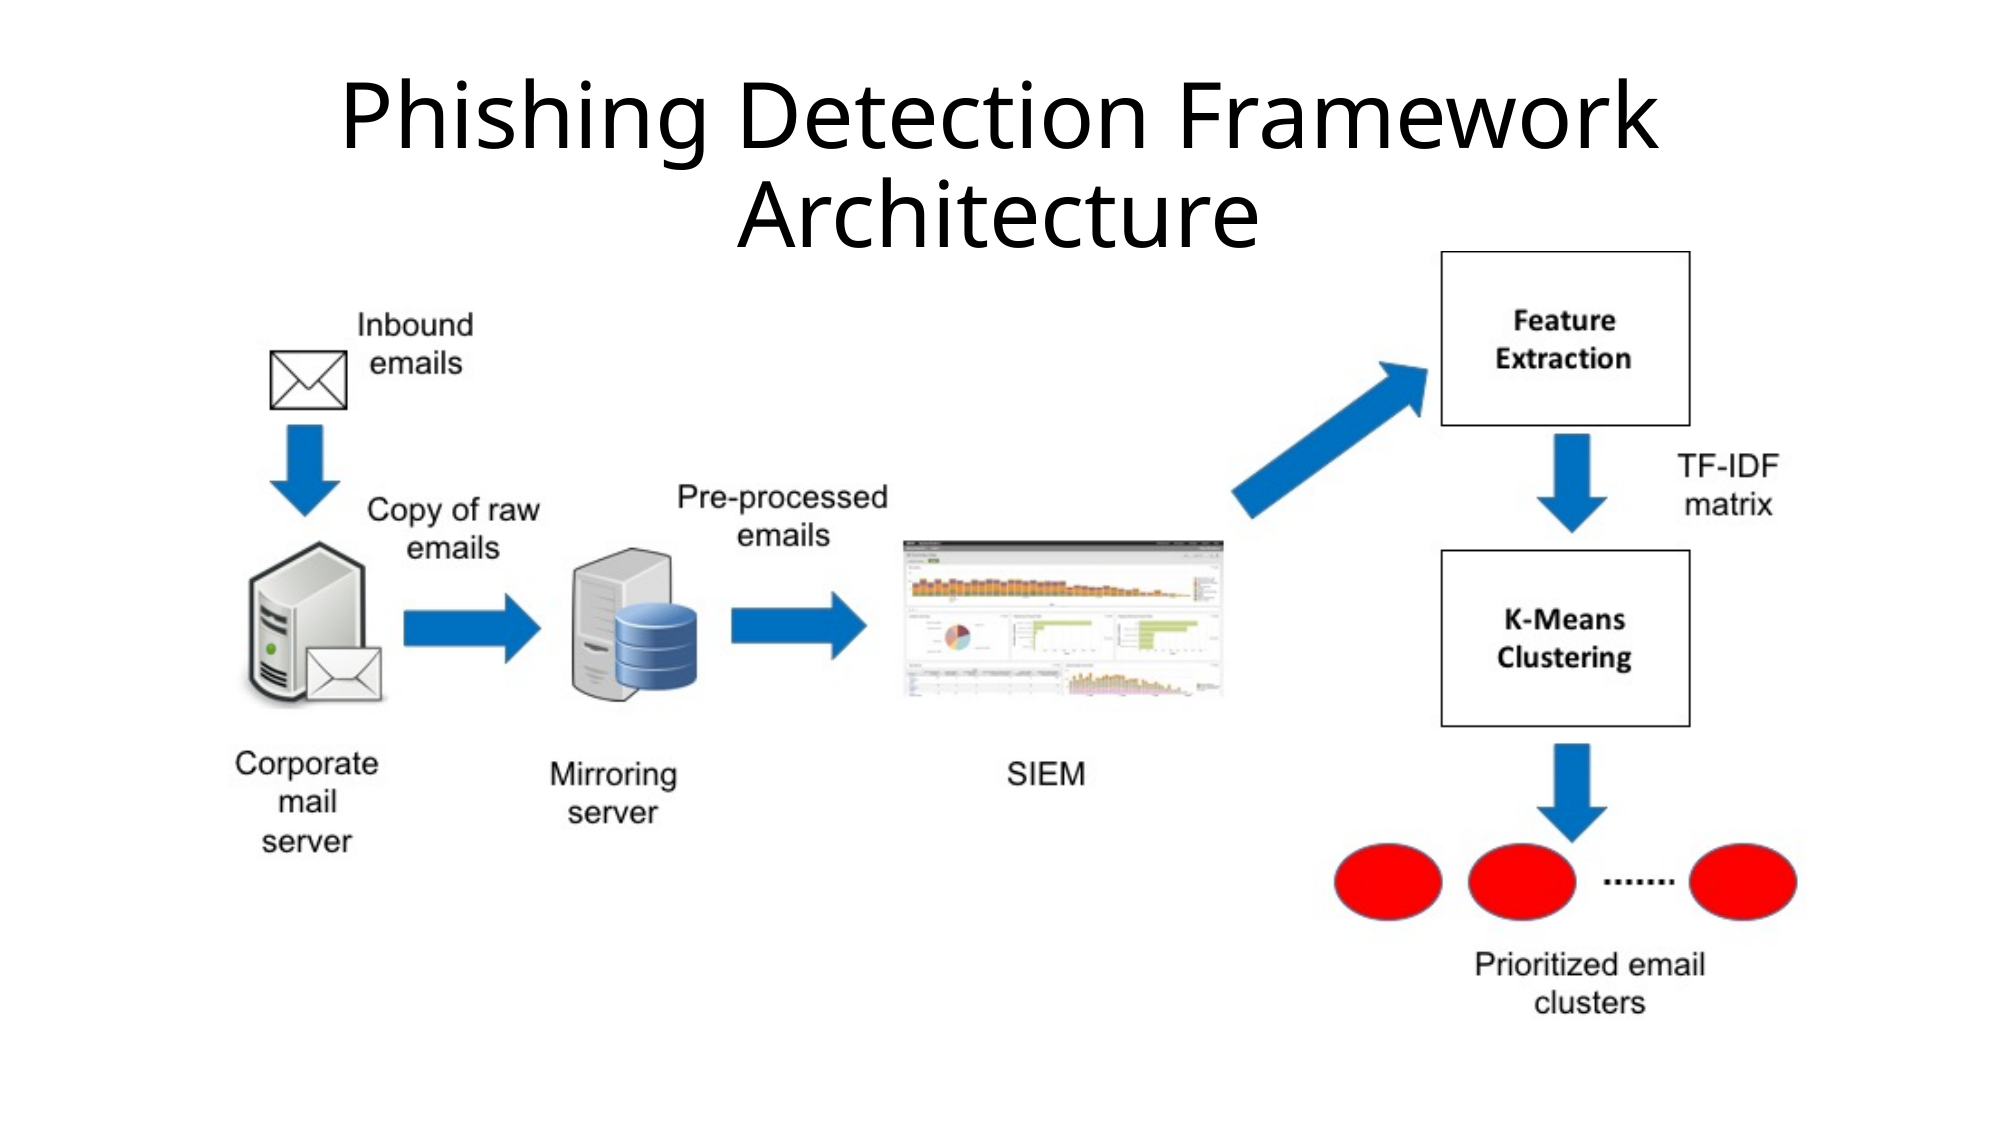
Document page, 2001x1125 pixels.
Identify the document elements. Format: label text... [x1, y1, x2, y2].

title Phishing Detection Framework Architecture [137, 59, 1863, 278]
picture [214, 251, 1863, 1041]
